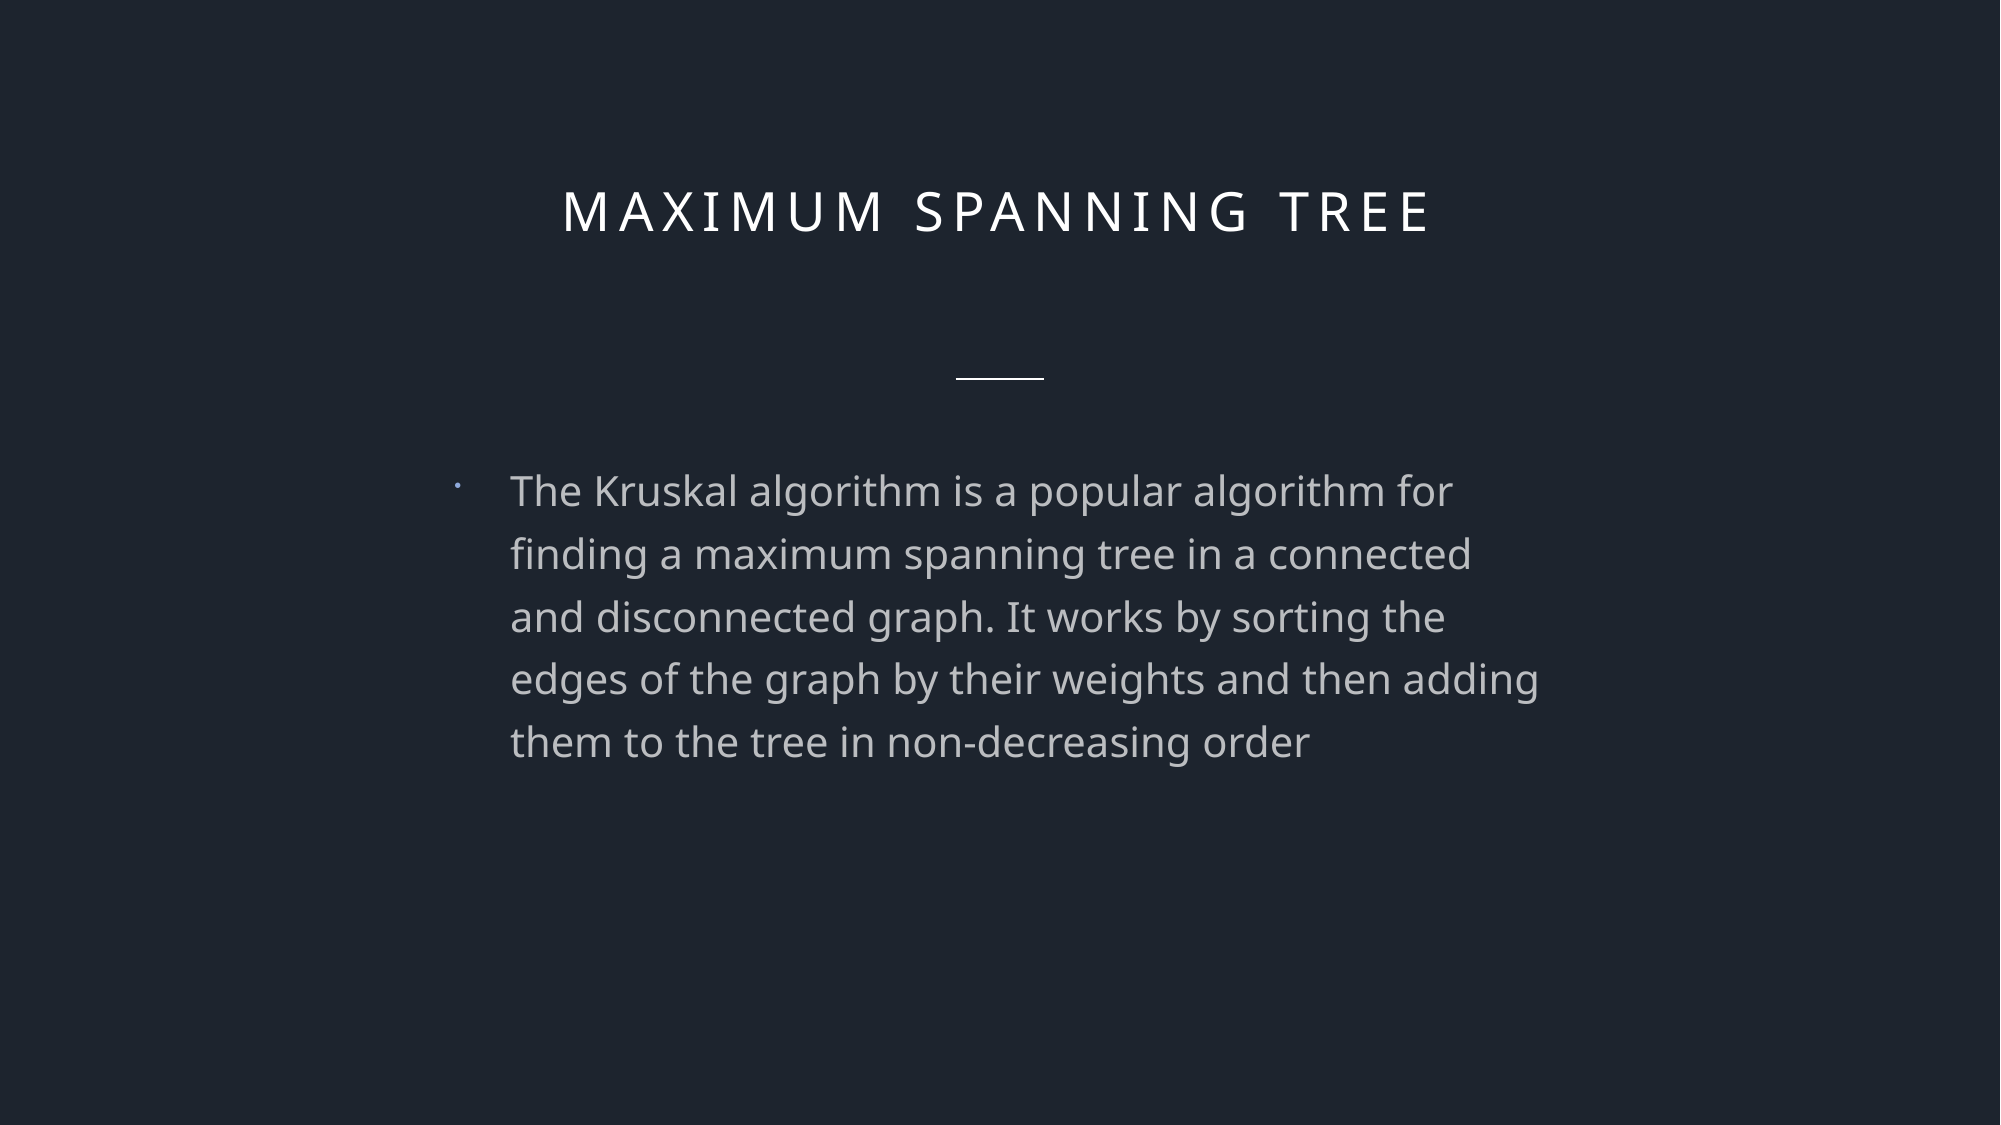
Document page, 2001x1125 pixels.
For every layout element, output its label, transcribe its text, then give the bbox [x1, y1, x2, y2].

list The Kruskal algorithm is a popular algorithm for finding a maximum spanning tree in a connected and disconnected graph. It works by sorting the edges of the graph by their weights and then adding them to the tree in non-decreasing order [450, 452, 1550, 947]
title Maximum Spanning Tree [542, 165, 1458, 307]
